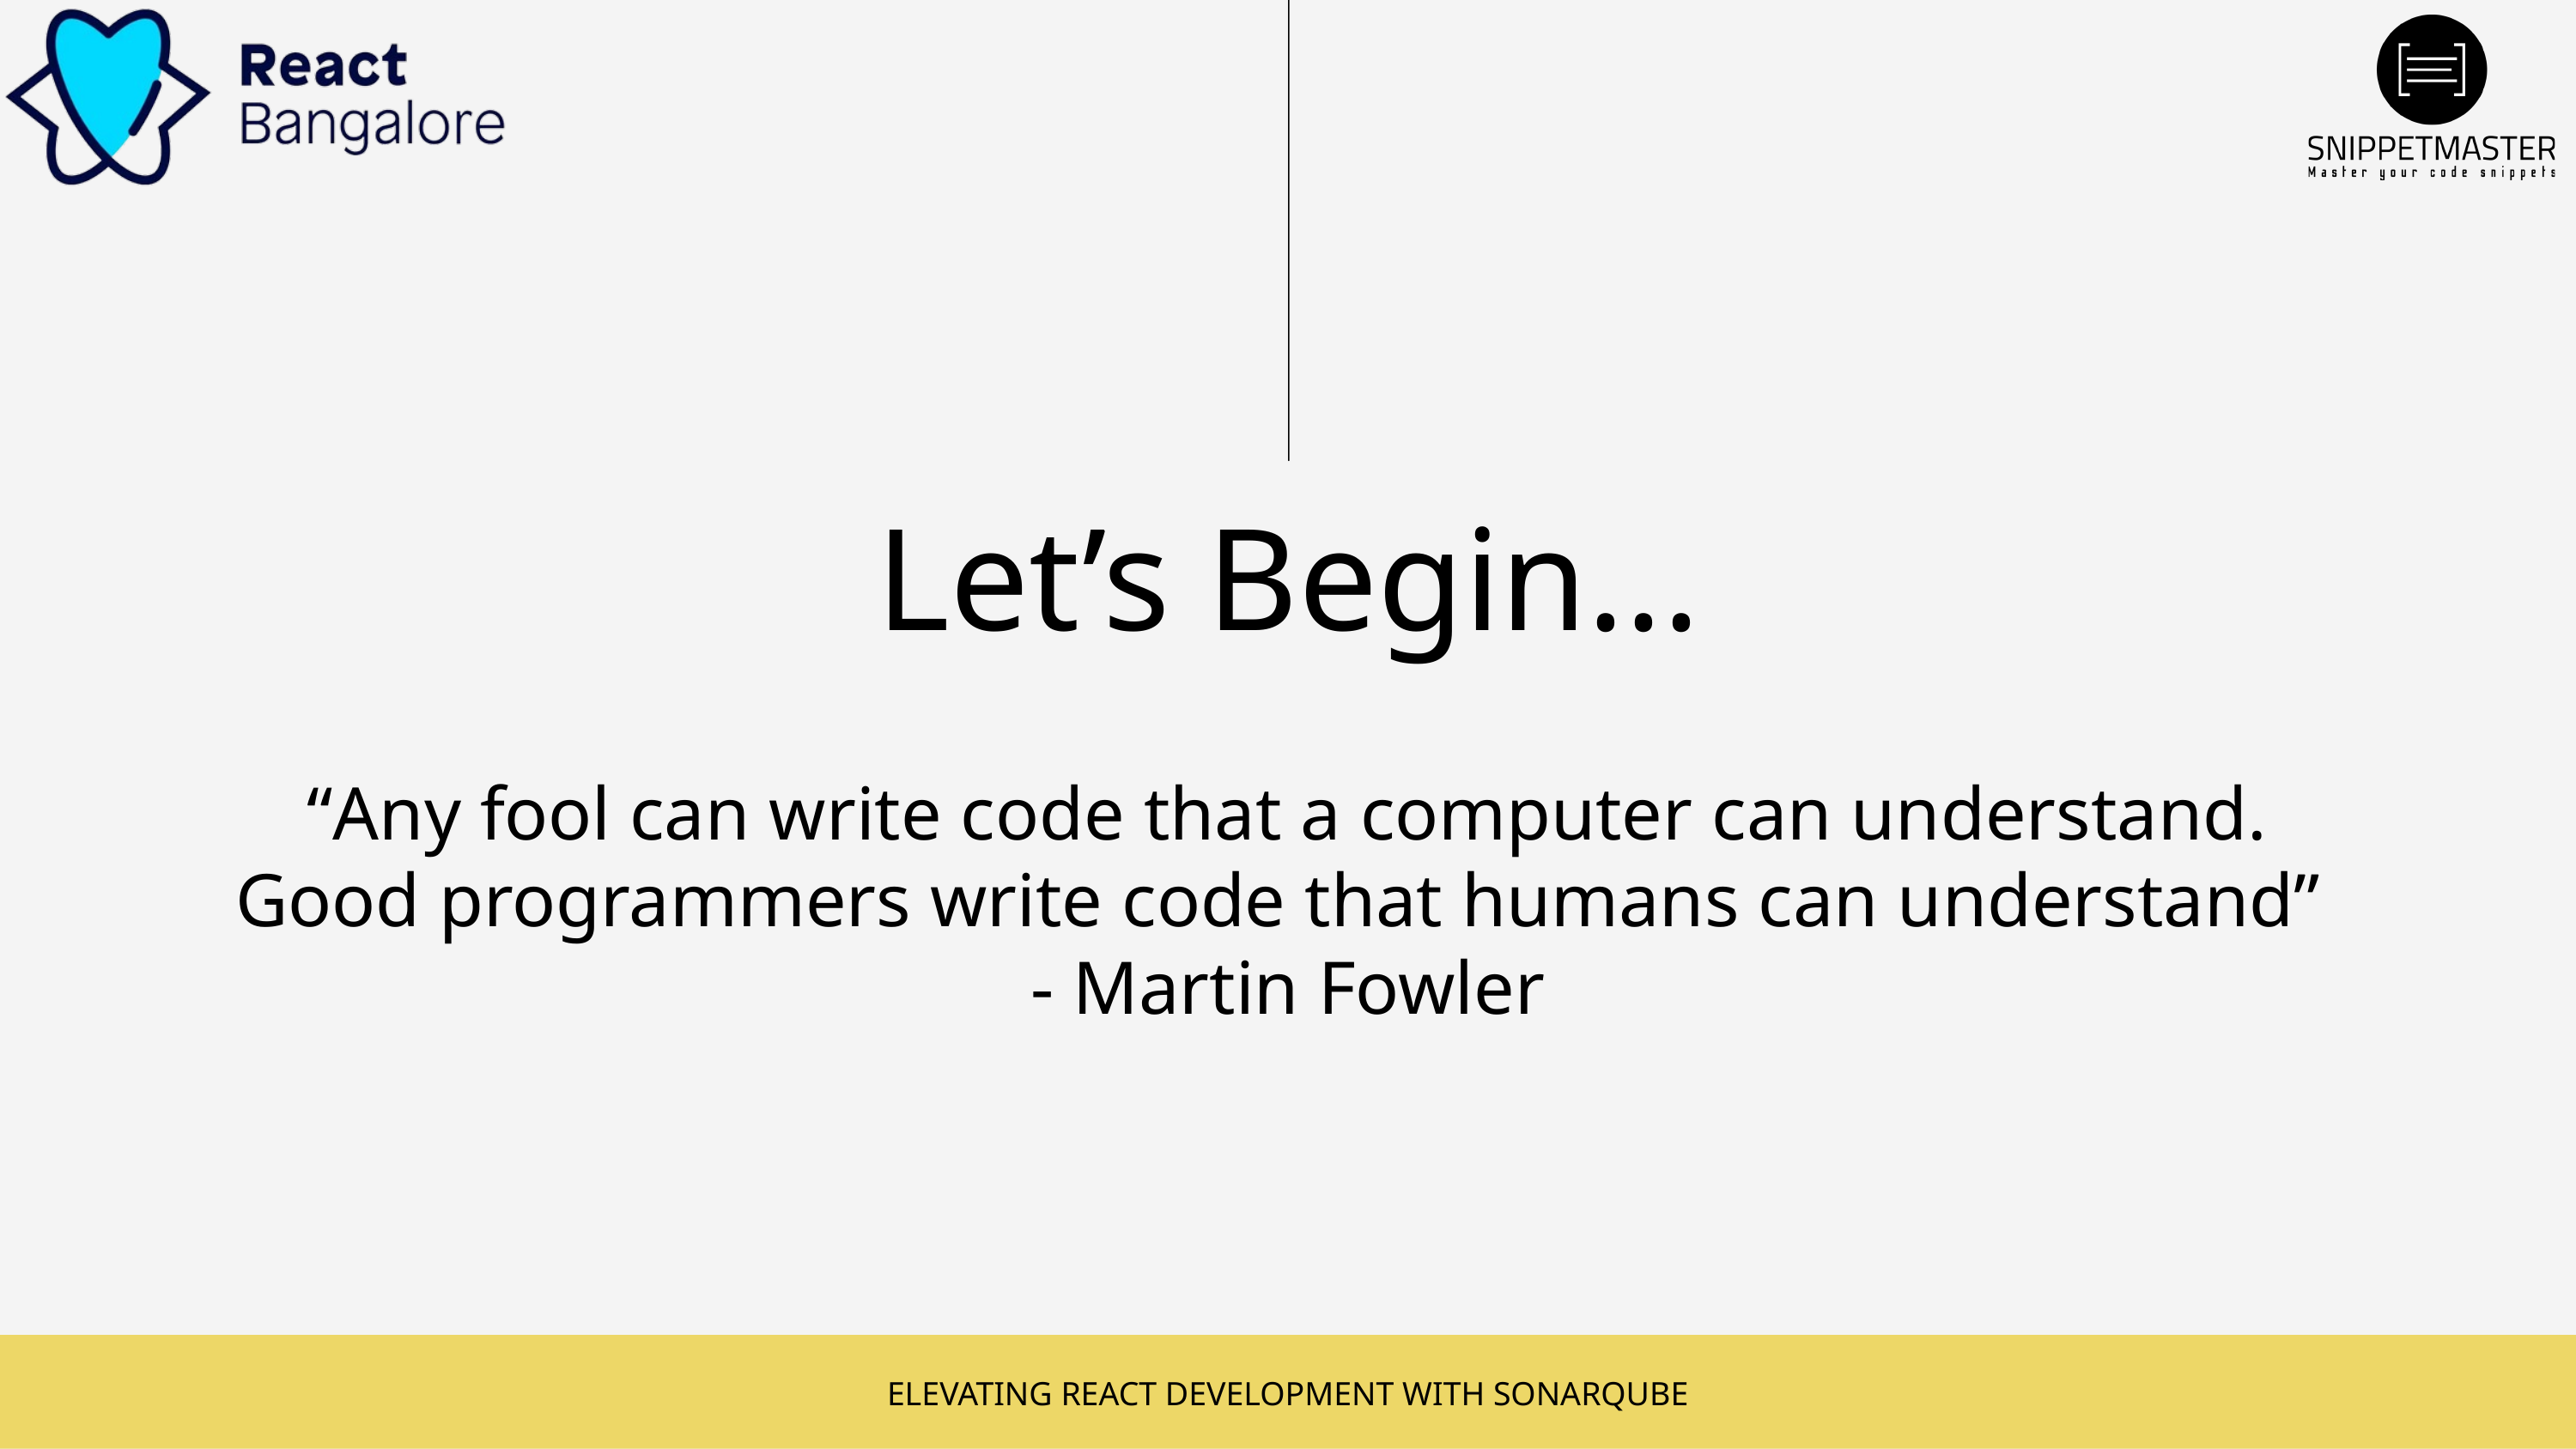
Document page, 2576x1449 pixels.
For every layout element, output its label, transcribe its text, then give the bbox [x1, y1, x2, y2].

text_box Let’s Begin... [145, 489, 2432, 659]
text_box [2308, 15, 2555, 181]
text_box [0, 0, 526, 196]
text_box ELEVATING REACT DEVELOPMENT WITH SONARQUBE [807, 1373, 1769, 1412]
text_box “Any fool can write code that a computer can understand. Good programmers write code that humans can understand” - Martin Fowler [228, 767, 2348, 1028]
text_box [0, 1335, 2576, 1449]
